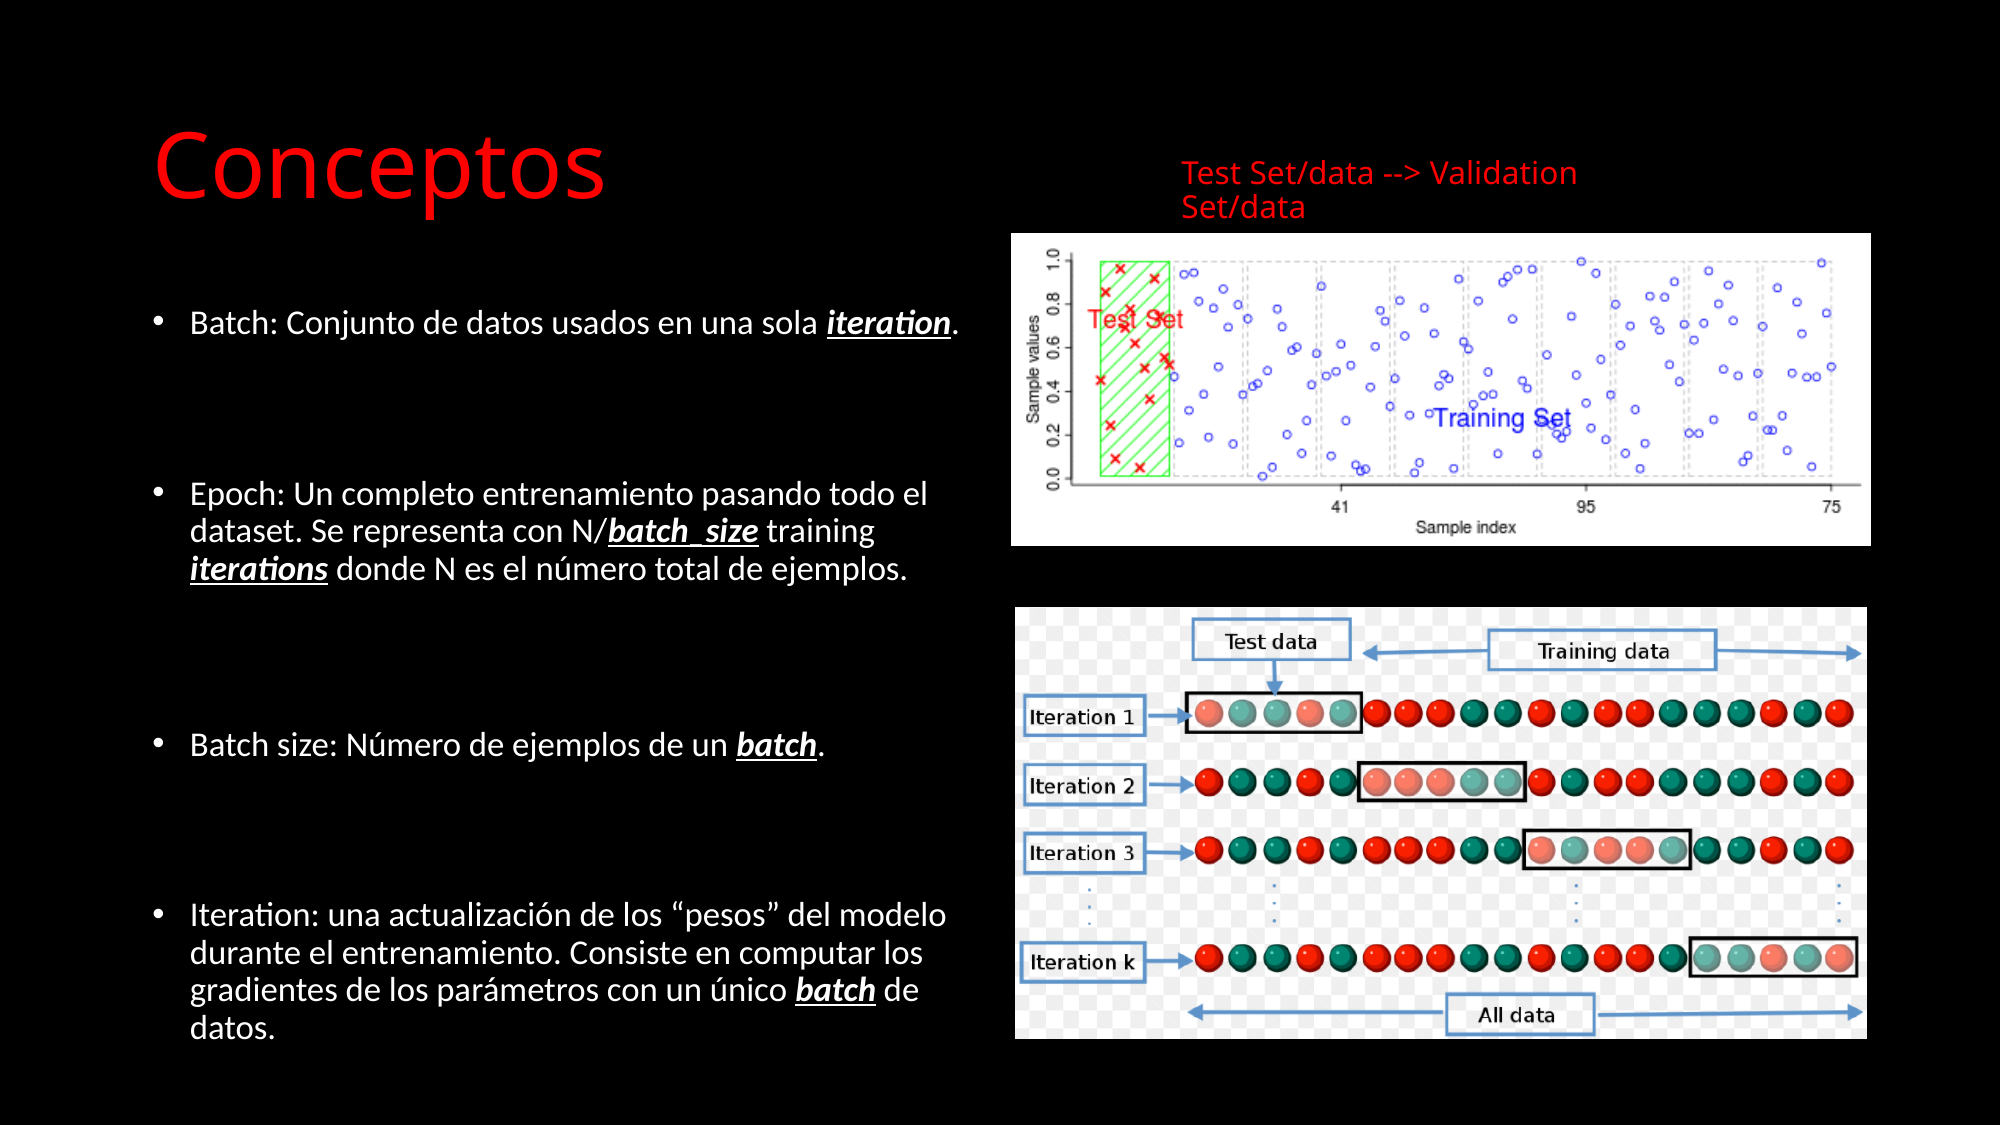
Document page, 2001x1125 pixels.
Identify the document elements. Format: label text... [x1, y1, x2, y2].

text_box Test Set/data --> Validation Set/data [1166, 149, 1717, 233]
list Batch: Conjunto de datos usados en una sola iteration. Epoch: Un completo entrenamiento pasando todo el dataset. Se representa con N/batch_size training iterations donde N es el número total de ejemplos. Batch size: Número de ejemplos de un batch. Iteration: una actualización de los “pesos” del modelo durante el entrenamiento. Consiste en computar los gradientes de los parámetros con un único batch de datos. [137, 296, 989, 1066]
title Conceptos [137, 59, 1863, 278]
picture [1015, 607, 1867, 1039]
picture [1011, 233, 1871, 546]
